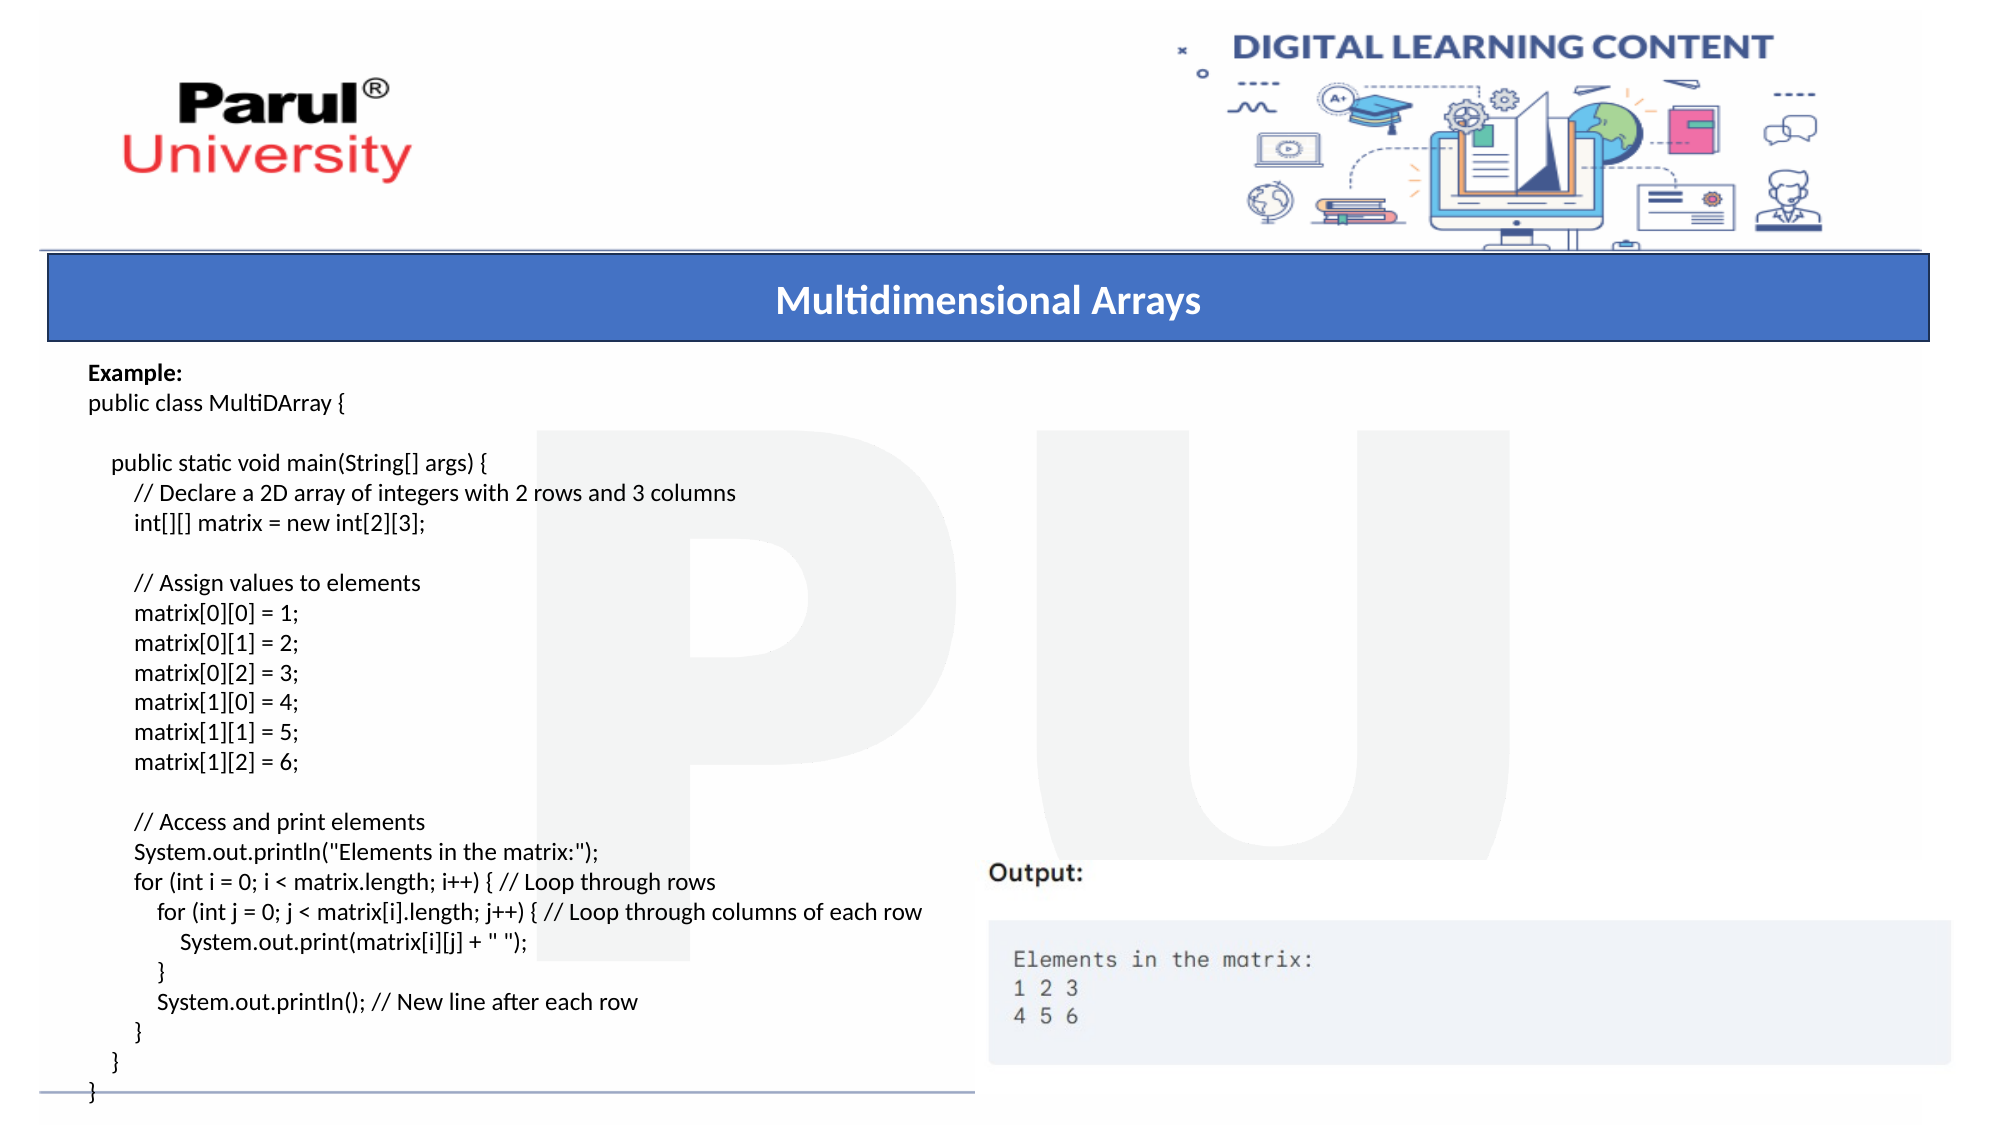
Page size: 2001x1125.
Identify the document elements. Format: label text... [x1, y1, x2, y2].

picture [39, 10, 2000, 1125]
text_box Multidimensional Arrays [1922, 253, 1930, 342]
